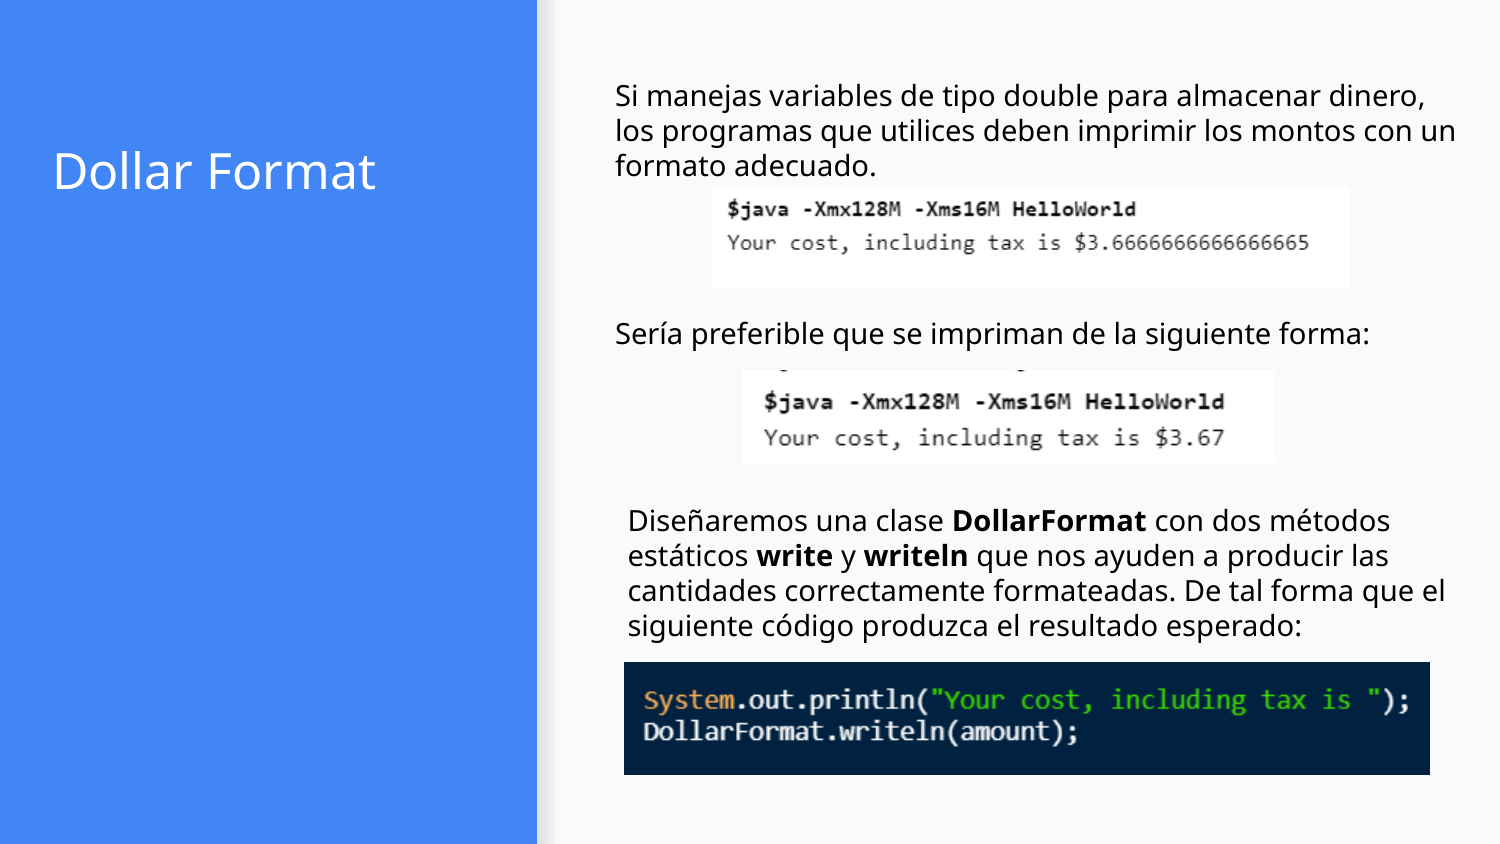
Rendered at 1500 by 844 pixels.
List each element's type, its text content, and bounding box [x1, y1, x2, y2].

picture [741, 370, 1276, 463]
text_box Si manejas variables de tipo double para almacenar dinero, los programas que utilices deben imprimir los montos con un formato adecuado. [600, 62, 1475, 200]
title Dollar Format [37, 58, 498, 216]
picture [712, 187, 1351, 288]
text_box Diseñaremos una clase DollarFormat con dos métodos estáticos write y writeln que nos ayuden a producir las cantidades correctamente formateadas. De tal forma que el siguiente código produzca el resultado esperado: [612, 487, 1488, 650]
picture [624, 662, 1430, 776]
text_box Sería preferible que se impriman de la siguiente forma: [600, 299, 1475, 375]
